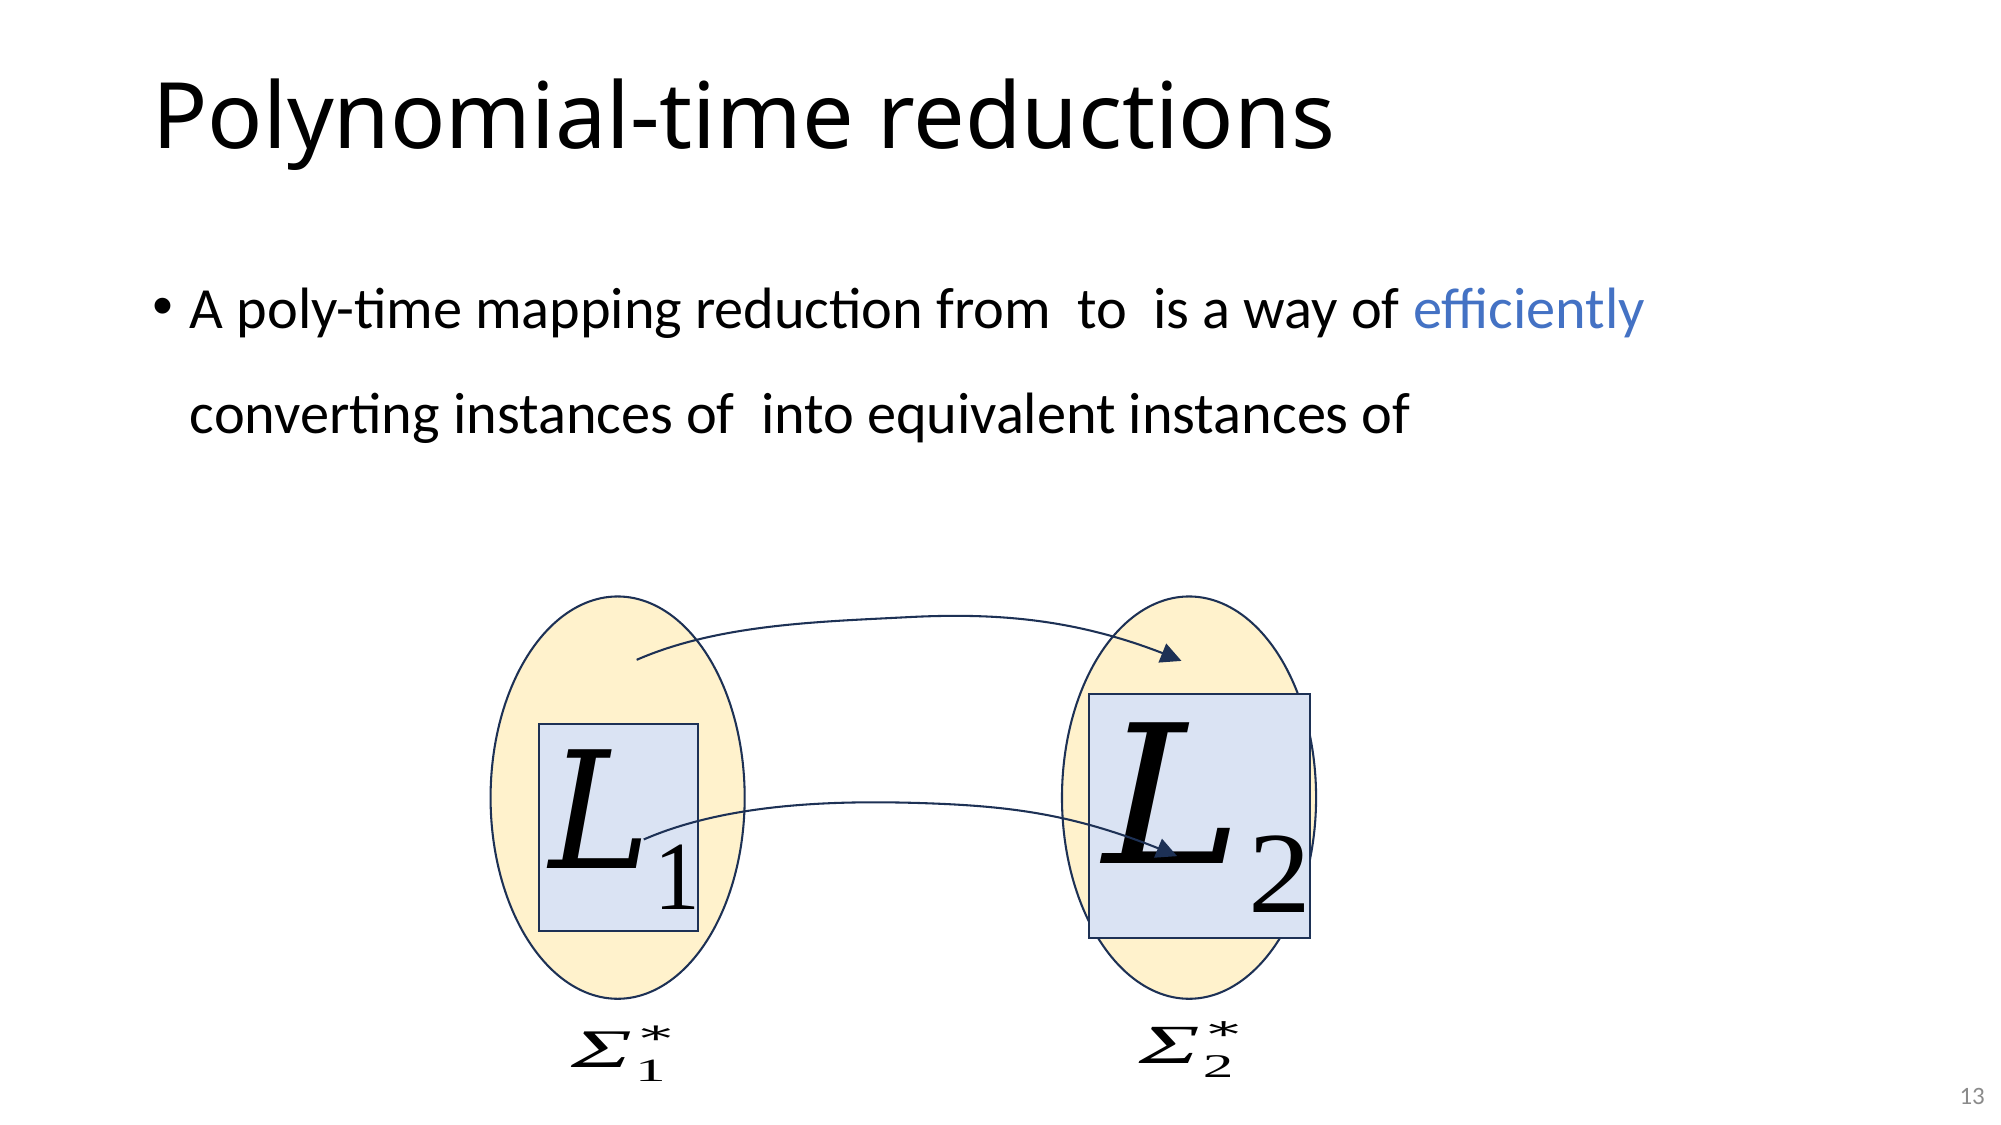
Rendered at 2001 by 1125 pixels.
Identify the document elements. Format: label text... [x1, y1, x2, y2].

slide_number 13 [1550, 1064, 2000, 1125]
title Polynomial-time reductions [137, 10, 1863, 228]
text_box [490, 596, 1317, 1089]
